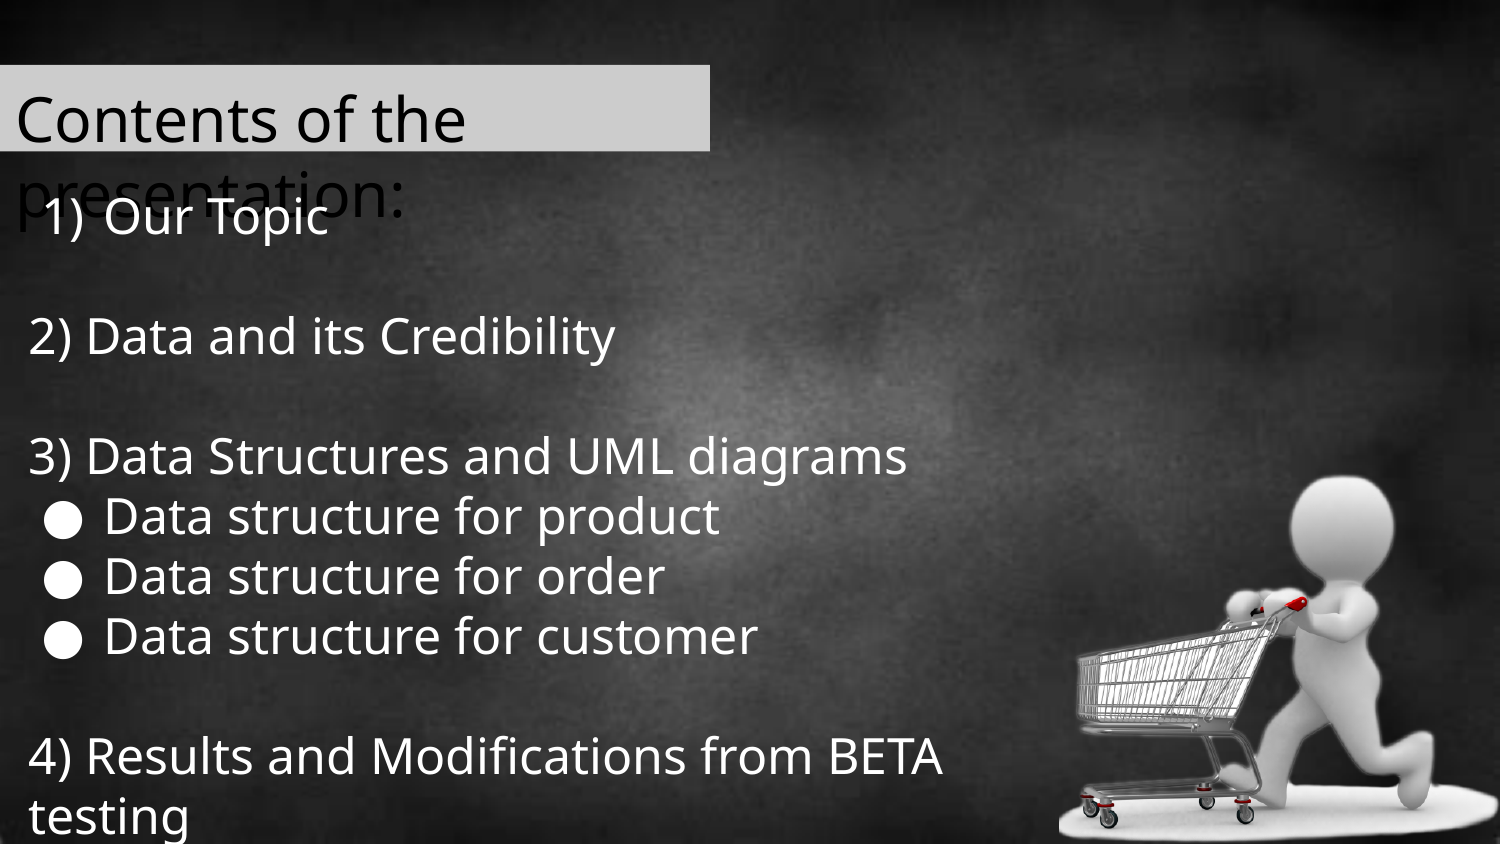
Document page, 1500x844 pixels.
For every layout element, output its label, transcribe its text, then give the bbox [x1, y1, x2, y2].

picture [0, 0, 1500, 844]
text_box Our Topic 2) Data and its Credibility 3) Data Structures and UML diagrams Data structure for product Data structure for order Data structure for customer 4) Results and Modifications from BETA testing 5) Live Demo [13, 169, 1059, 736]
text_box Contents of the presentation: [0, 64, 710, 152]
